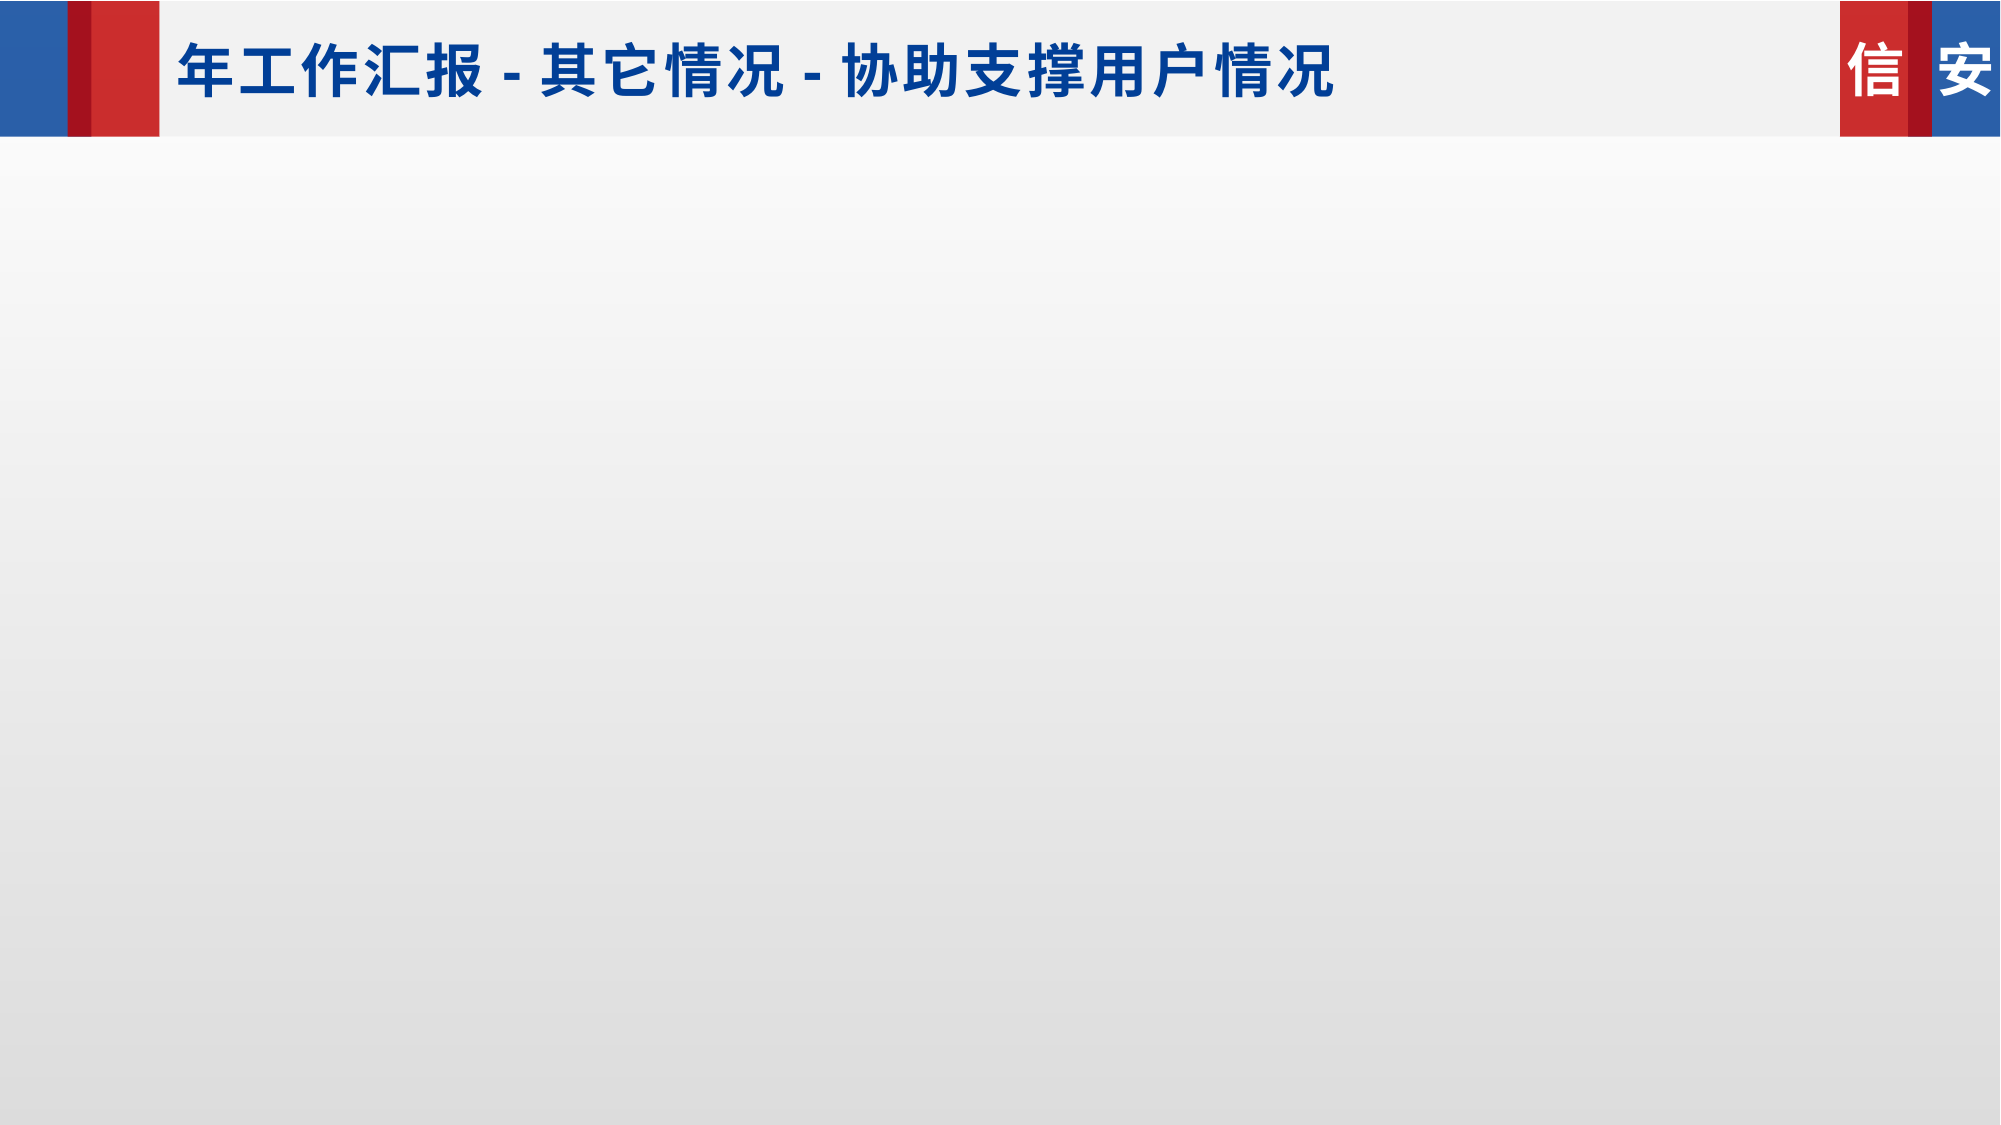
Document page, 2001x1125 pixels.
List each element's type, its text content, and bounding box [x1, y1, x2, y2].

title 年工作汇报-其它情况-协助支撑用户情况 [159, 1, 1840, 137]
